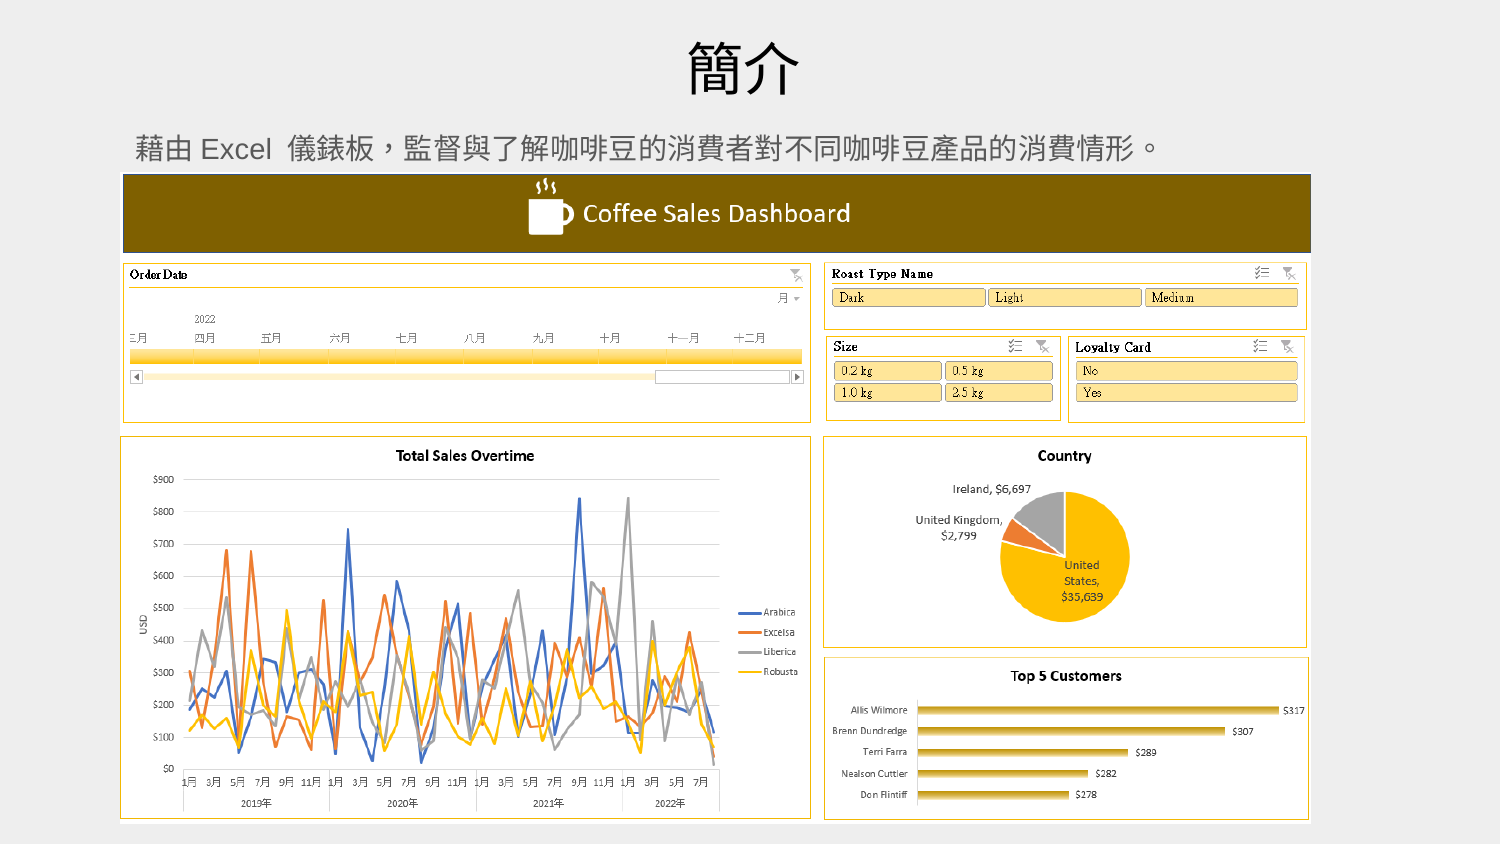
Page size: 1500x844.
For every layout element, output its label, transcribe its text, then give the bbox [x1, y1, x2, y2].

picture [120, 172, 1311, 824]
list 藉由Excel 儀錶板，監督與了解咖啡豆的消費者對不同咖啡豆產品的消費情形。 [120, 118, 1500, 679]
title 簡介 [44, 24, 1443, 119]
